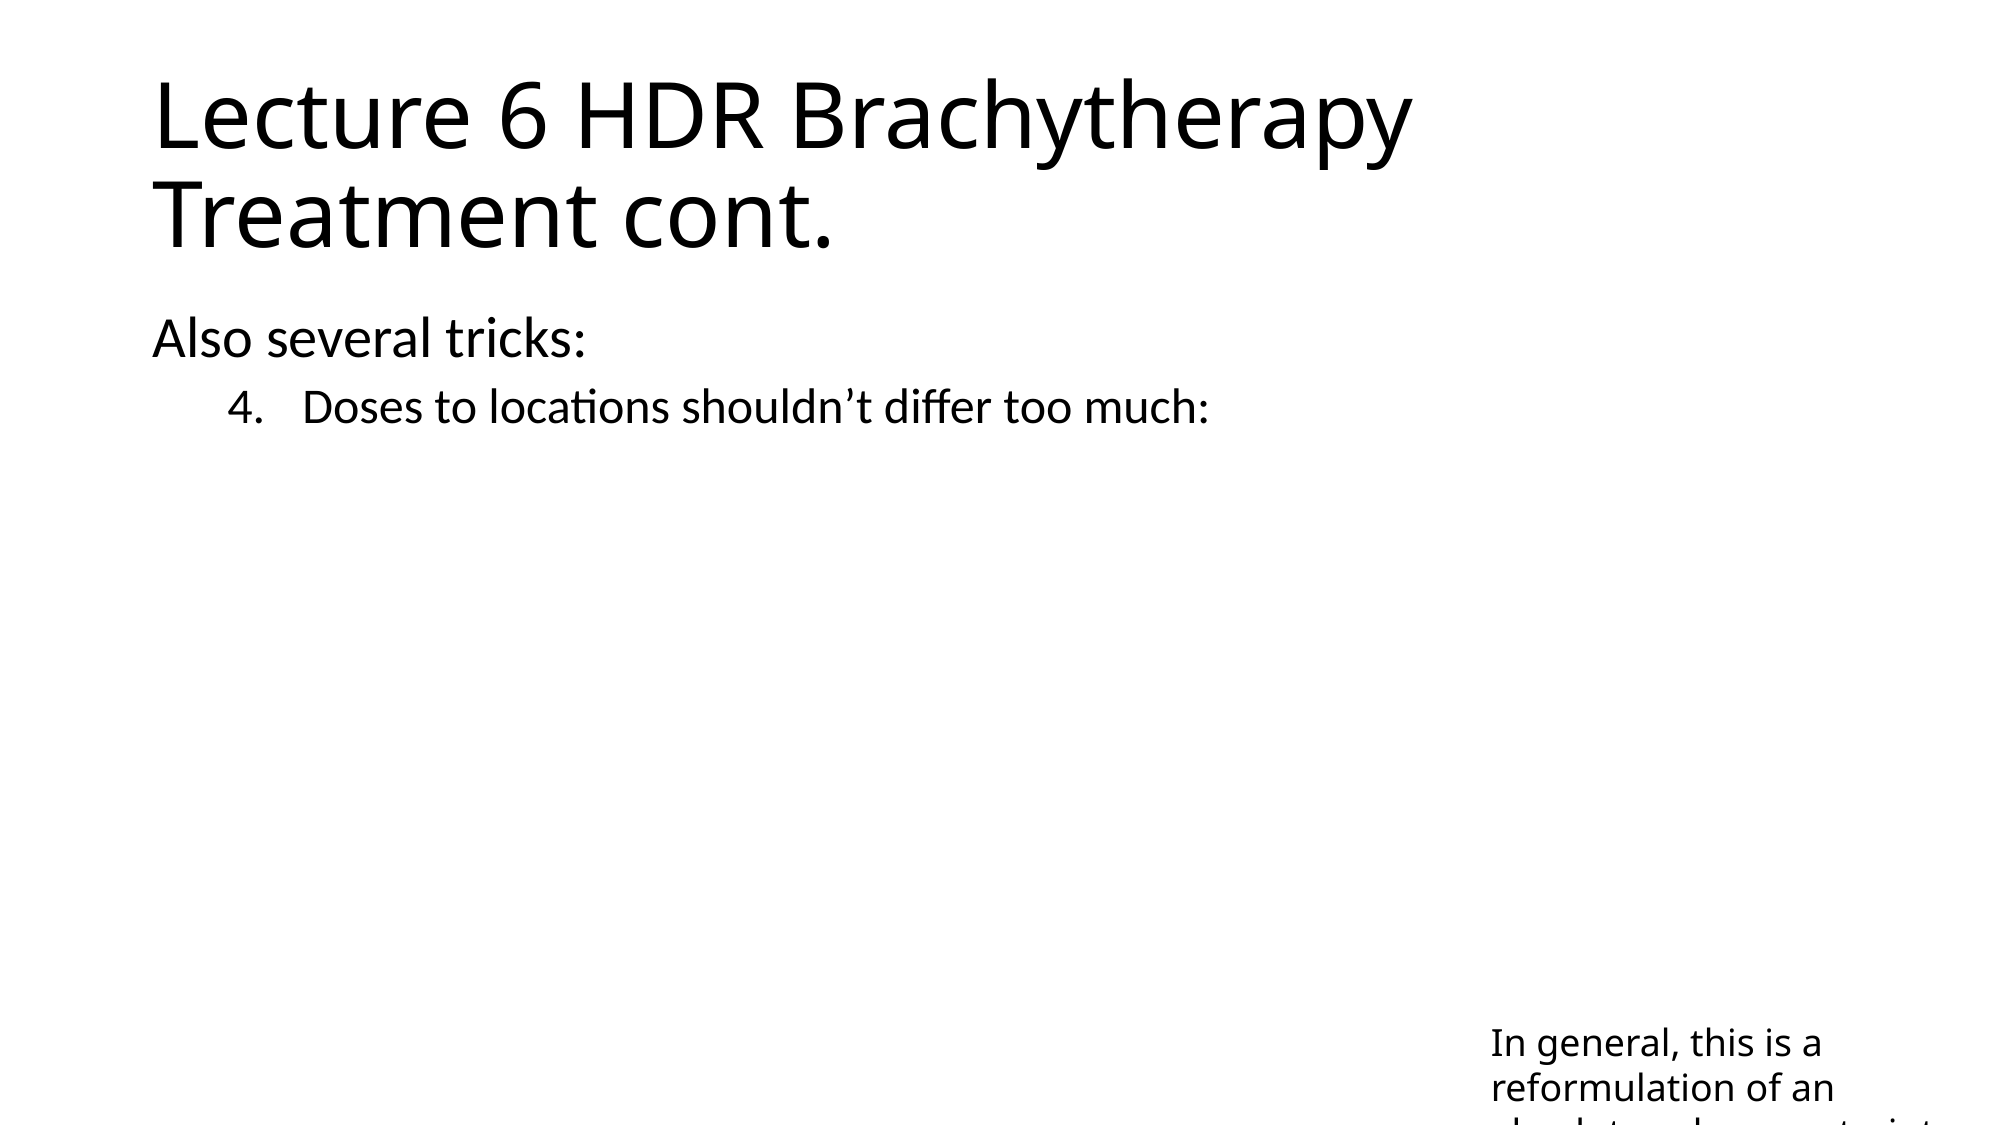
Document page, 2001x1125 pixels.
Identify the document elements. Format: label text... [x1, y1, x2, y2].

text_box In general, this is a reformulation of an absolute value constraint. [1476, 1012, 2000, 1125]
title Lecture 6 HDR Brachytherapy Treatment cont. [137, 59, 1863, 278]
